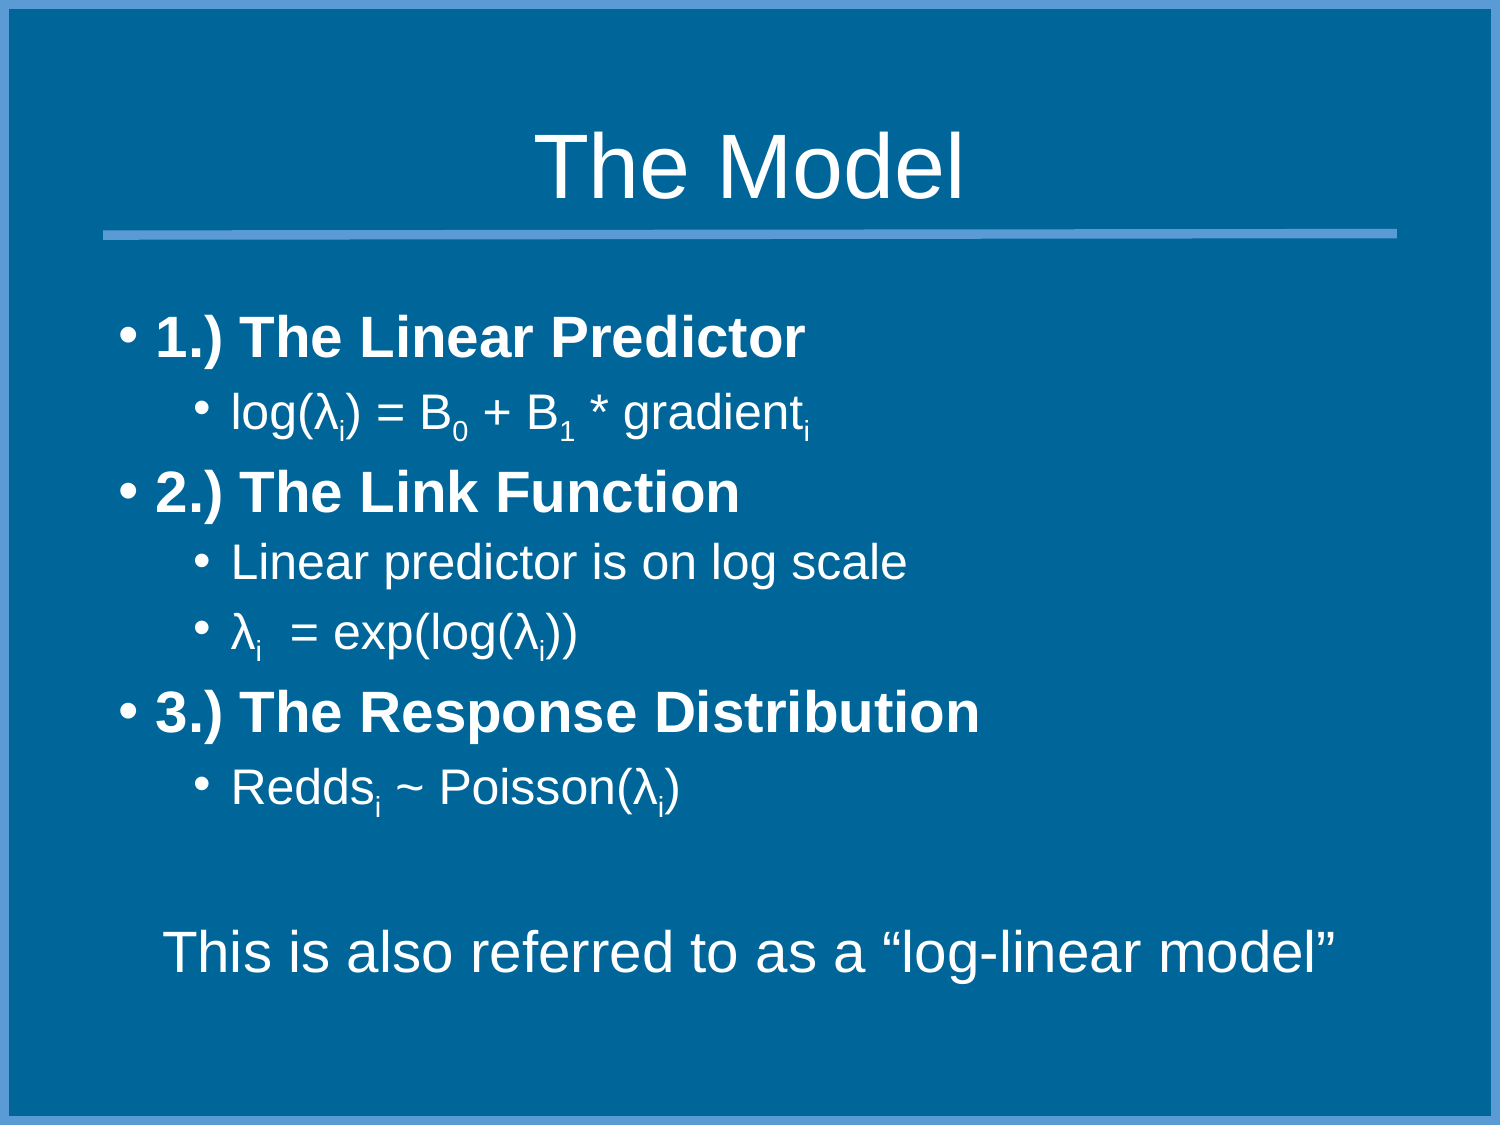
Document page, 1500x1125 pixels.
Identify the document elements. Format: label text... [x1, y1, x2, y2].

title The Model [103, 59, 1397, 278]
list 1.) The Linear Predictor log(λi) = B0 + B1 * gradienti 2.) The Link Function Linear predictor is on log scale λi = exp(log(λi)) 3.) The Response Distribution Reddsi ~ Poisson(λi) This is also referred to as a “log-linear model” [103, 299, 1397, 1014]
